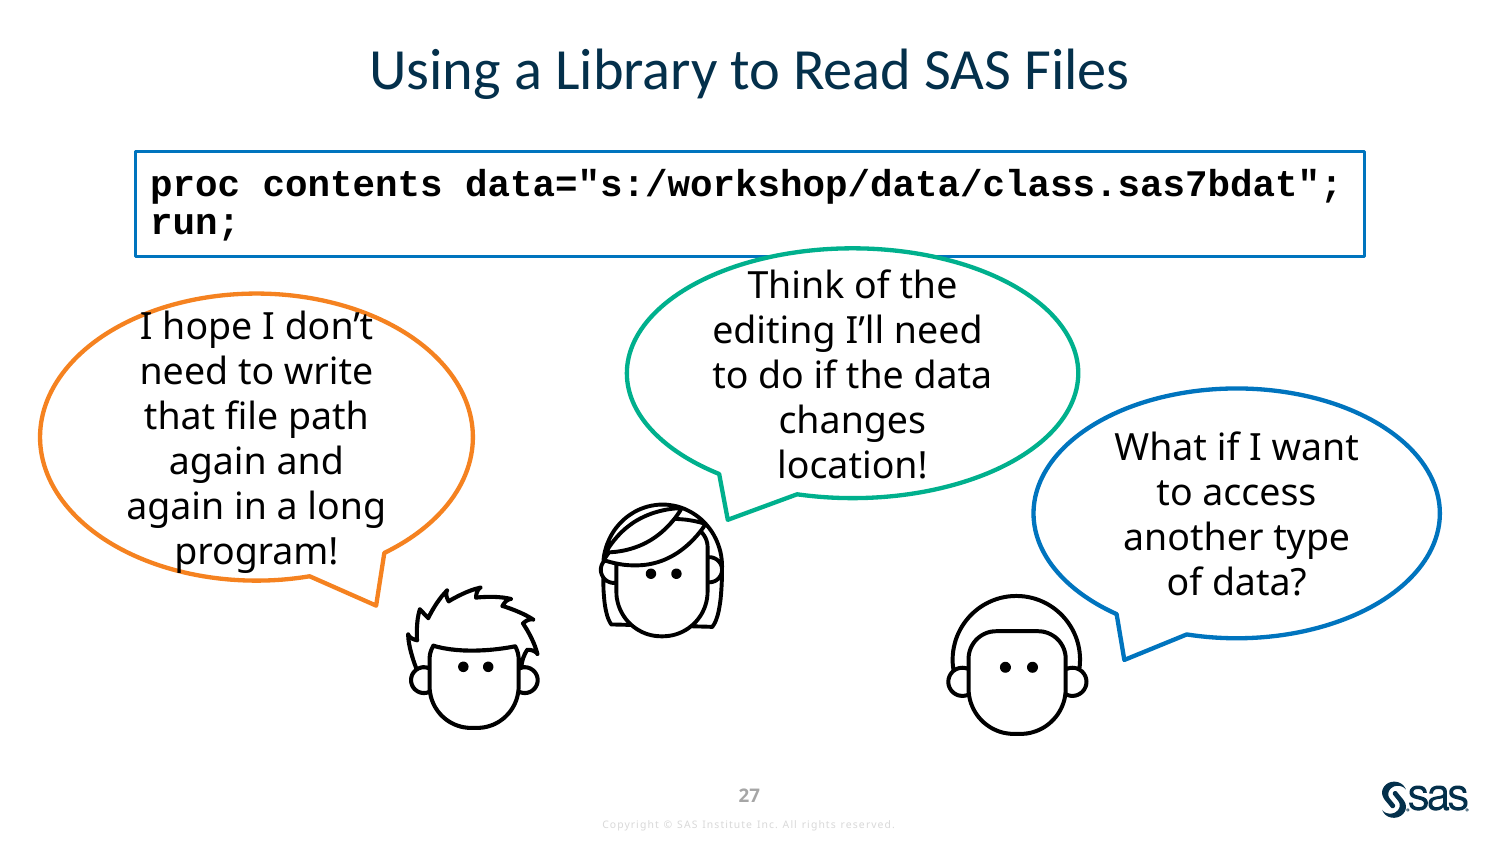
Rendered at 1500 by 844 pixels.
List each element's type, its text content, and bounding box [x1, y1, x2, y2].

text_box [406, 585, 540, 730]
text_box Think of the editing I’ll need to do if the data changes location! [624, 246, 1081, 522]
text_box [598, 502, 725, 639]
text_box I hope I don’t need to write that file path again and again in a long program! [37, 291, 476, 608]
text_box What if I want to access another type of data? [1031, 386, 1443, 662]
text_box proc contents data="s:/workshop/data/class.sas7bdat"; run; [135, 151, 1365, 257]
title Using a Library to Read SAS Files [102, 31, 1398, 107]
text_box [946, 593, 1089, 736]
